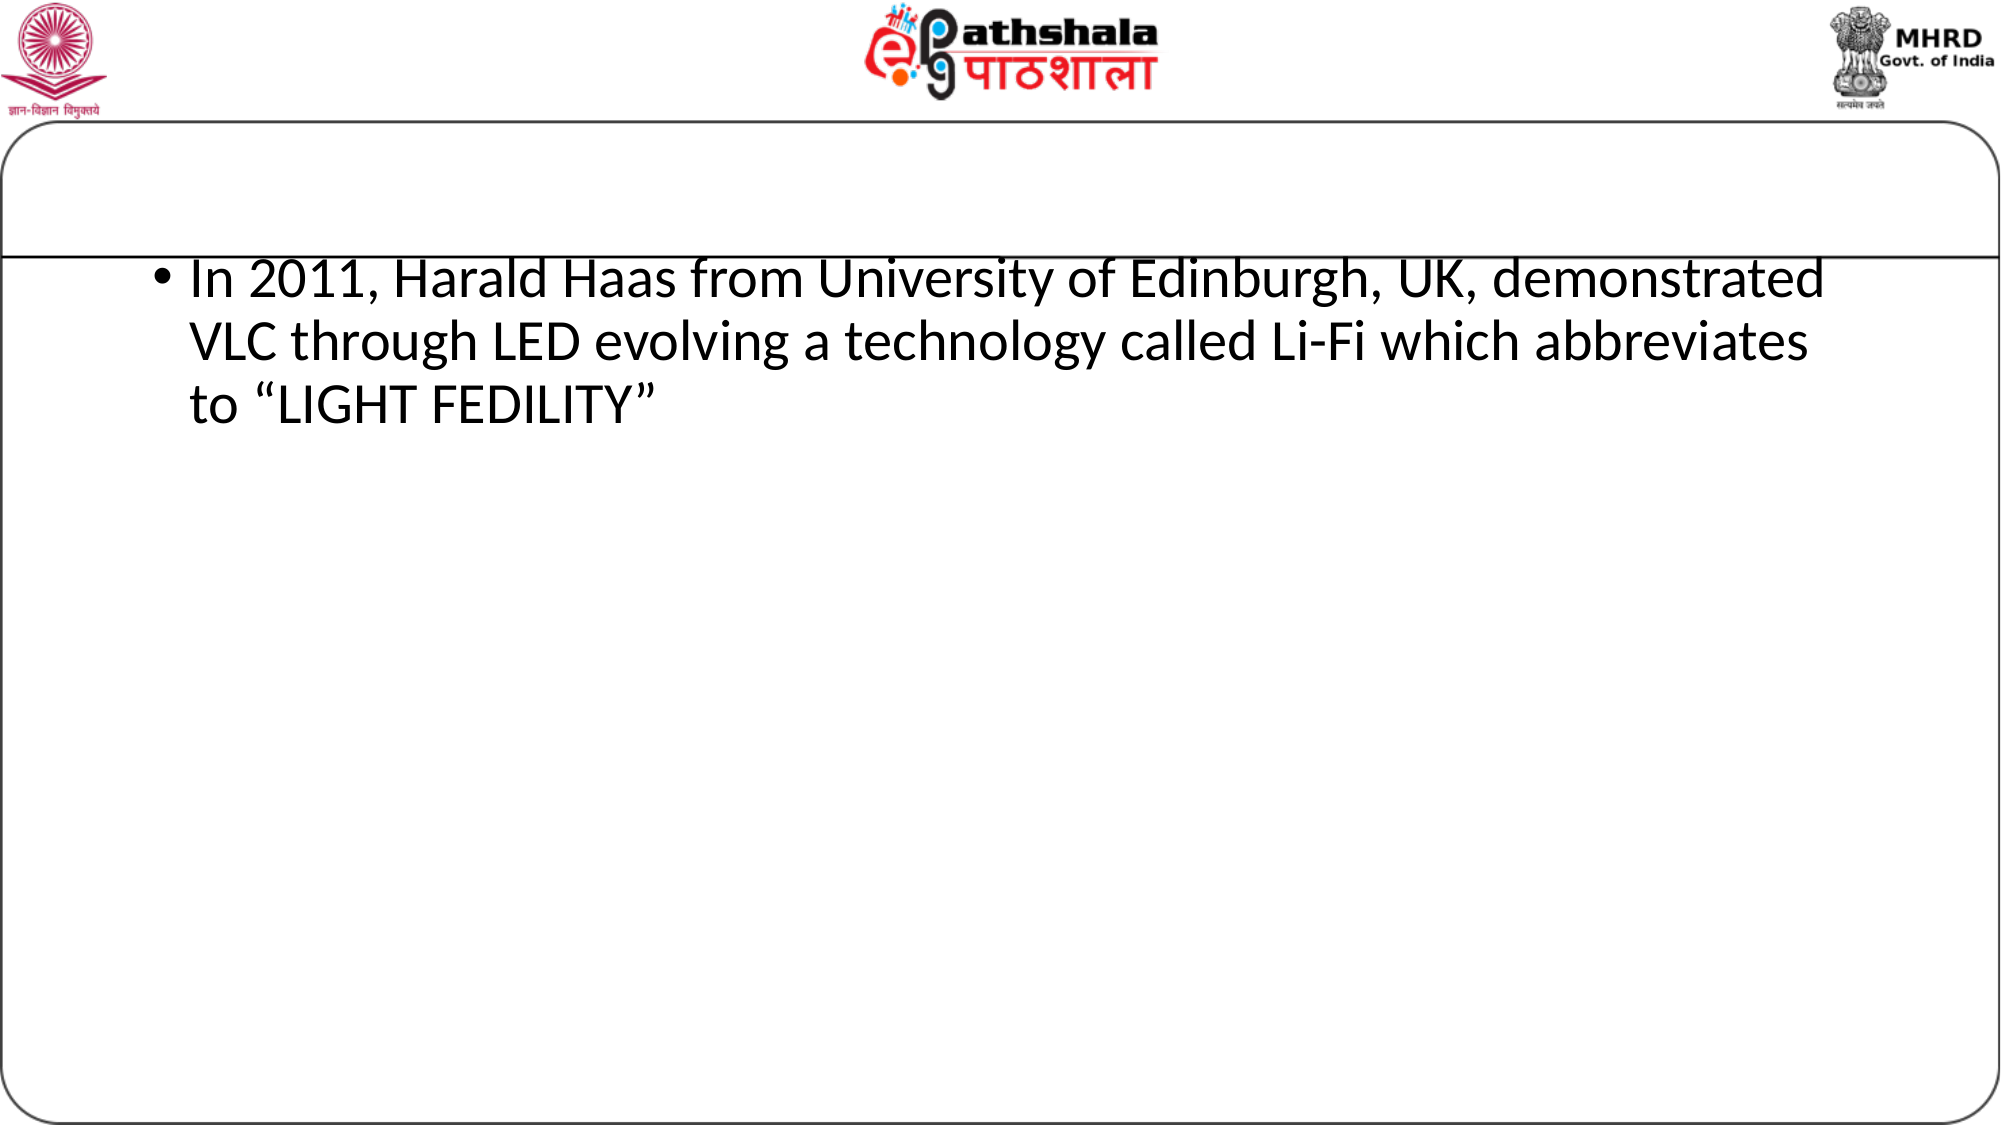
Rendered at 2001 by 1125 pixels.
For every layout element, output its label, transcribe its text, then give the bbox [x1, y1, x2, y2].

picture [0, 0, 2001, 1125]
list In 2011, Harald Haas from University of Edinburgh, UK, demonstrated VLC through LED evolving a technology called Li-Fi which abbreviates to “LIGHT FEDILITY” [137, 239, 1863, 955]
